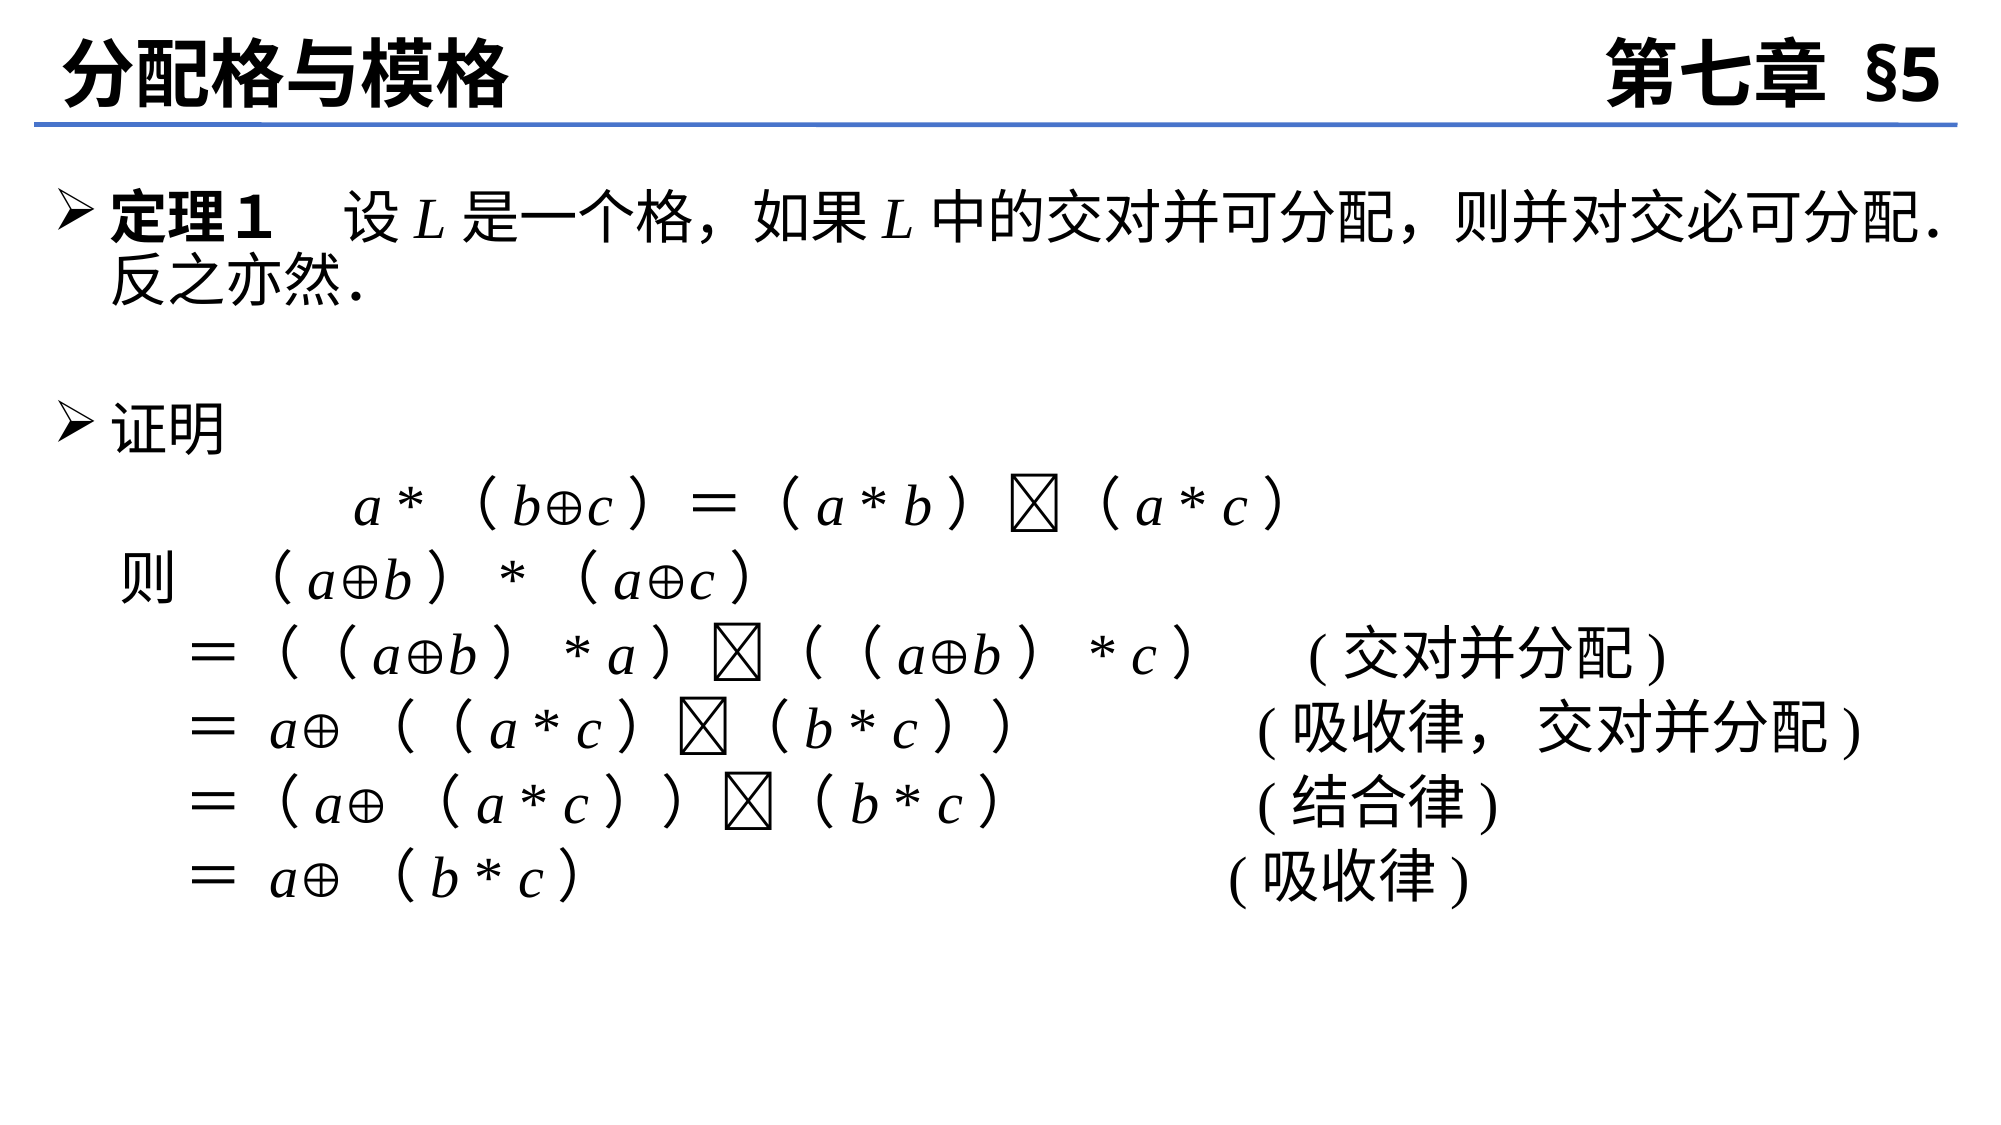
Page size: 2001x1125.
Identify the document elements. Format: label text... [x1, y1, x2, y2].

text_box 第七章 §5 [1576, 19, 1958, 124]
text_box 分配格与模格 [46, 18, 932, 124]
text_box 定理１ 设L是一个格，如果L中的交对并可分配，则并对交必可分配．反之亦然． 证明 a *（bc）＝（a * b）（a * c） 则 （ab）*（ac） ＝（（ab）* a）（（ab）* c） (交对并分配) ＝ a（（a * c）（b * c）） (吸收律， 交对并分配) ＝（a（a * c））（b * c） (结合律) ＝ a（b * c） (吸收律) [38, 181, 1951, 1065]
